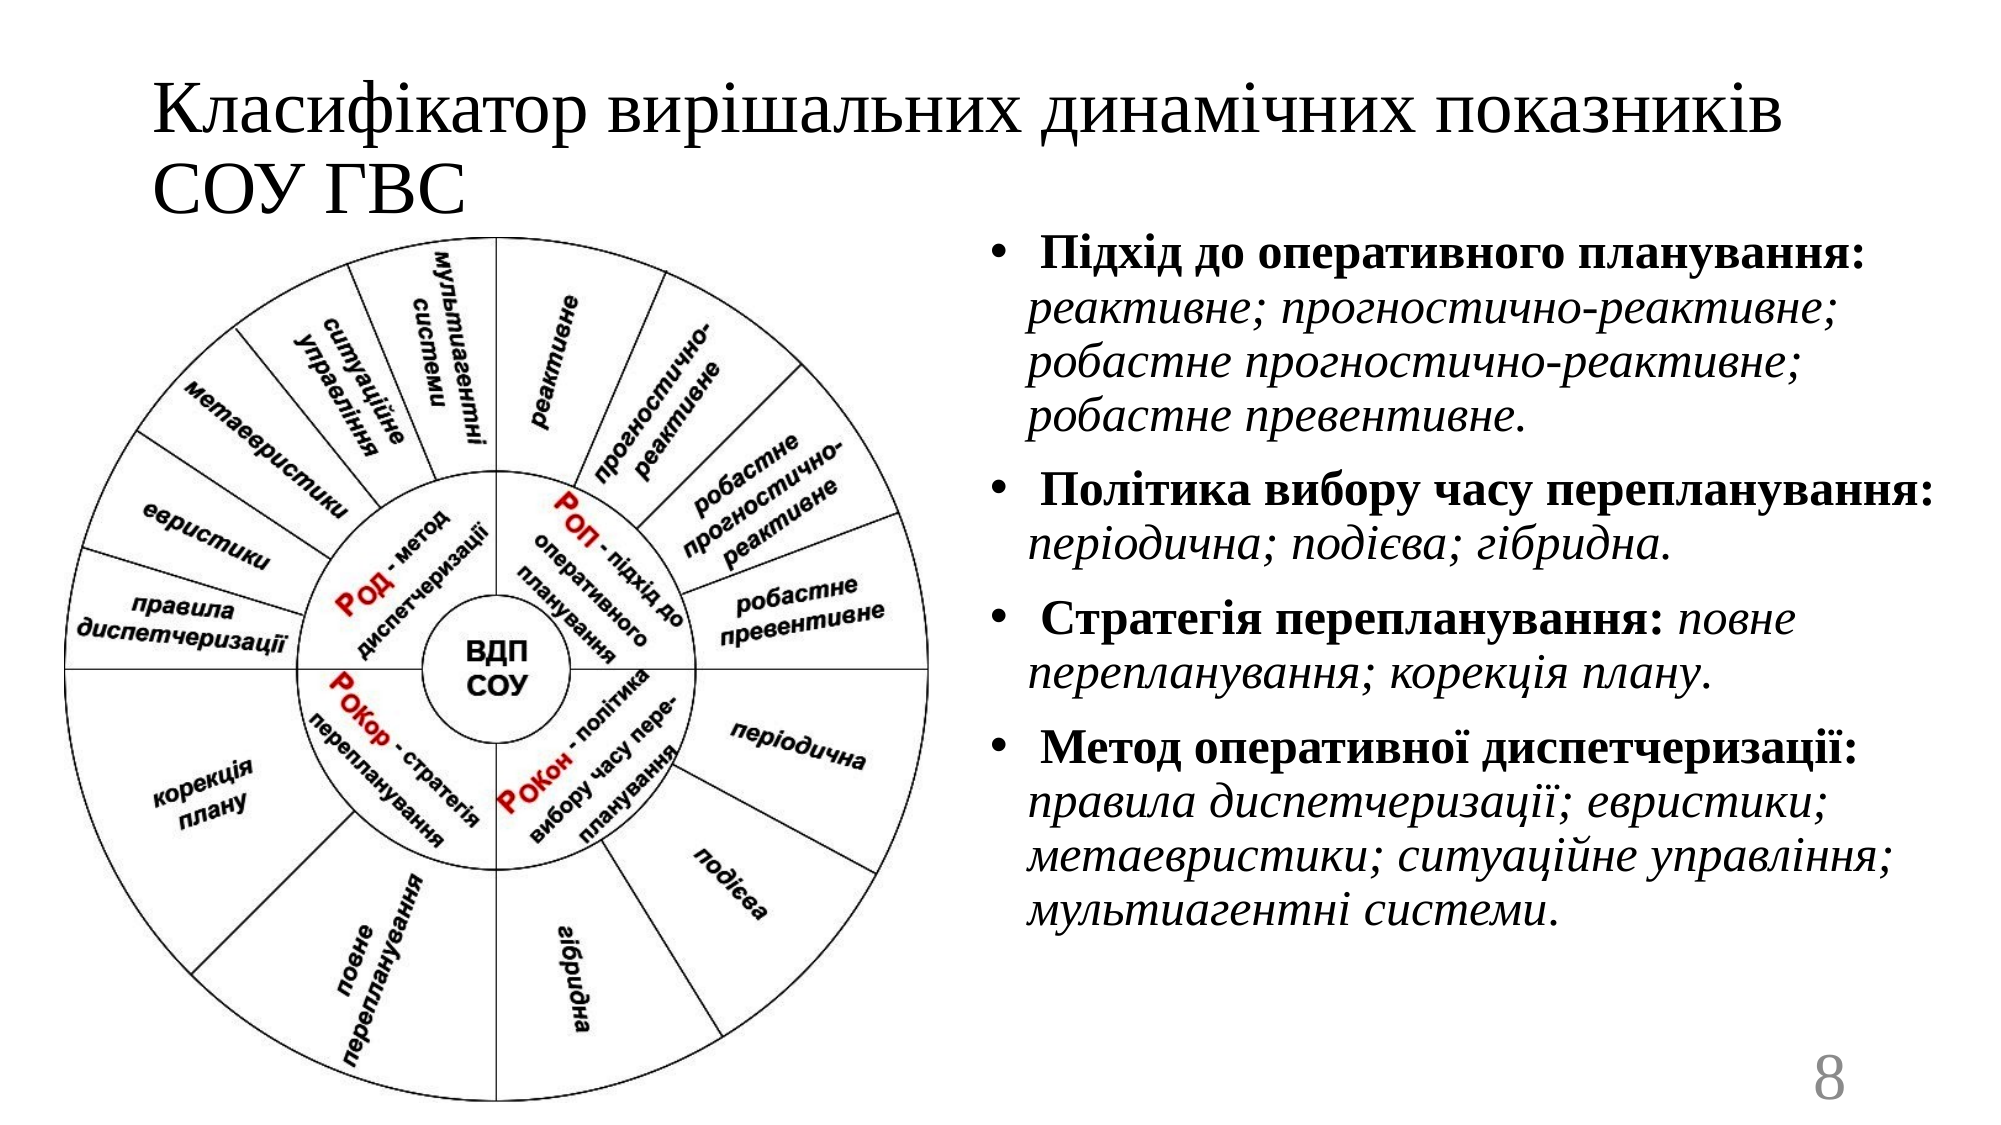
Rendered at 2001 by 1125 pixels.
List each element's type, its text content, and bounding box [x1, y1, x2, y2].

title Класифікатор вирішальних динамічних показників СОУ ГВС [137, 59, 1863, 238]
slide_number 8 [1412, 1042, 1863, 1103]
picture [64, 237, 930, 1103]
